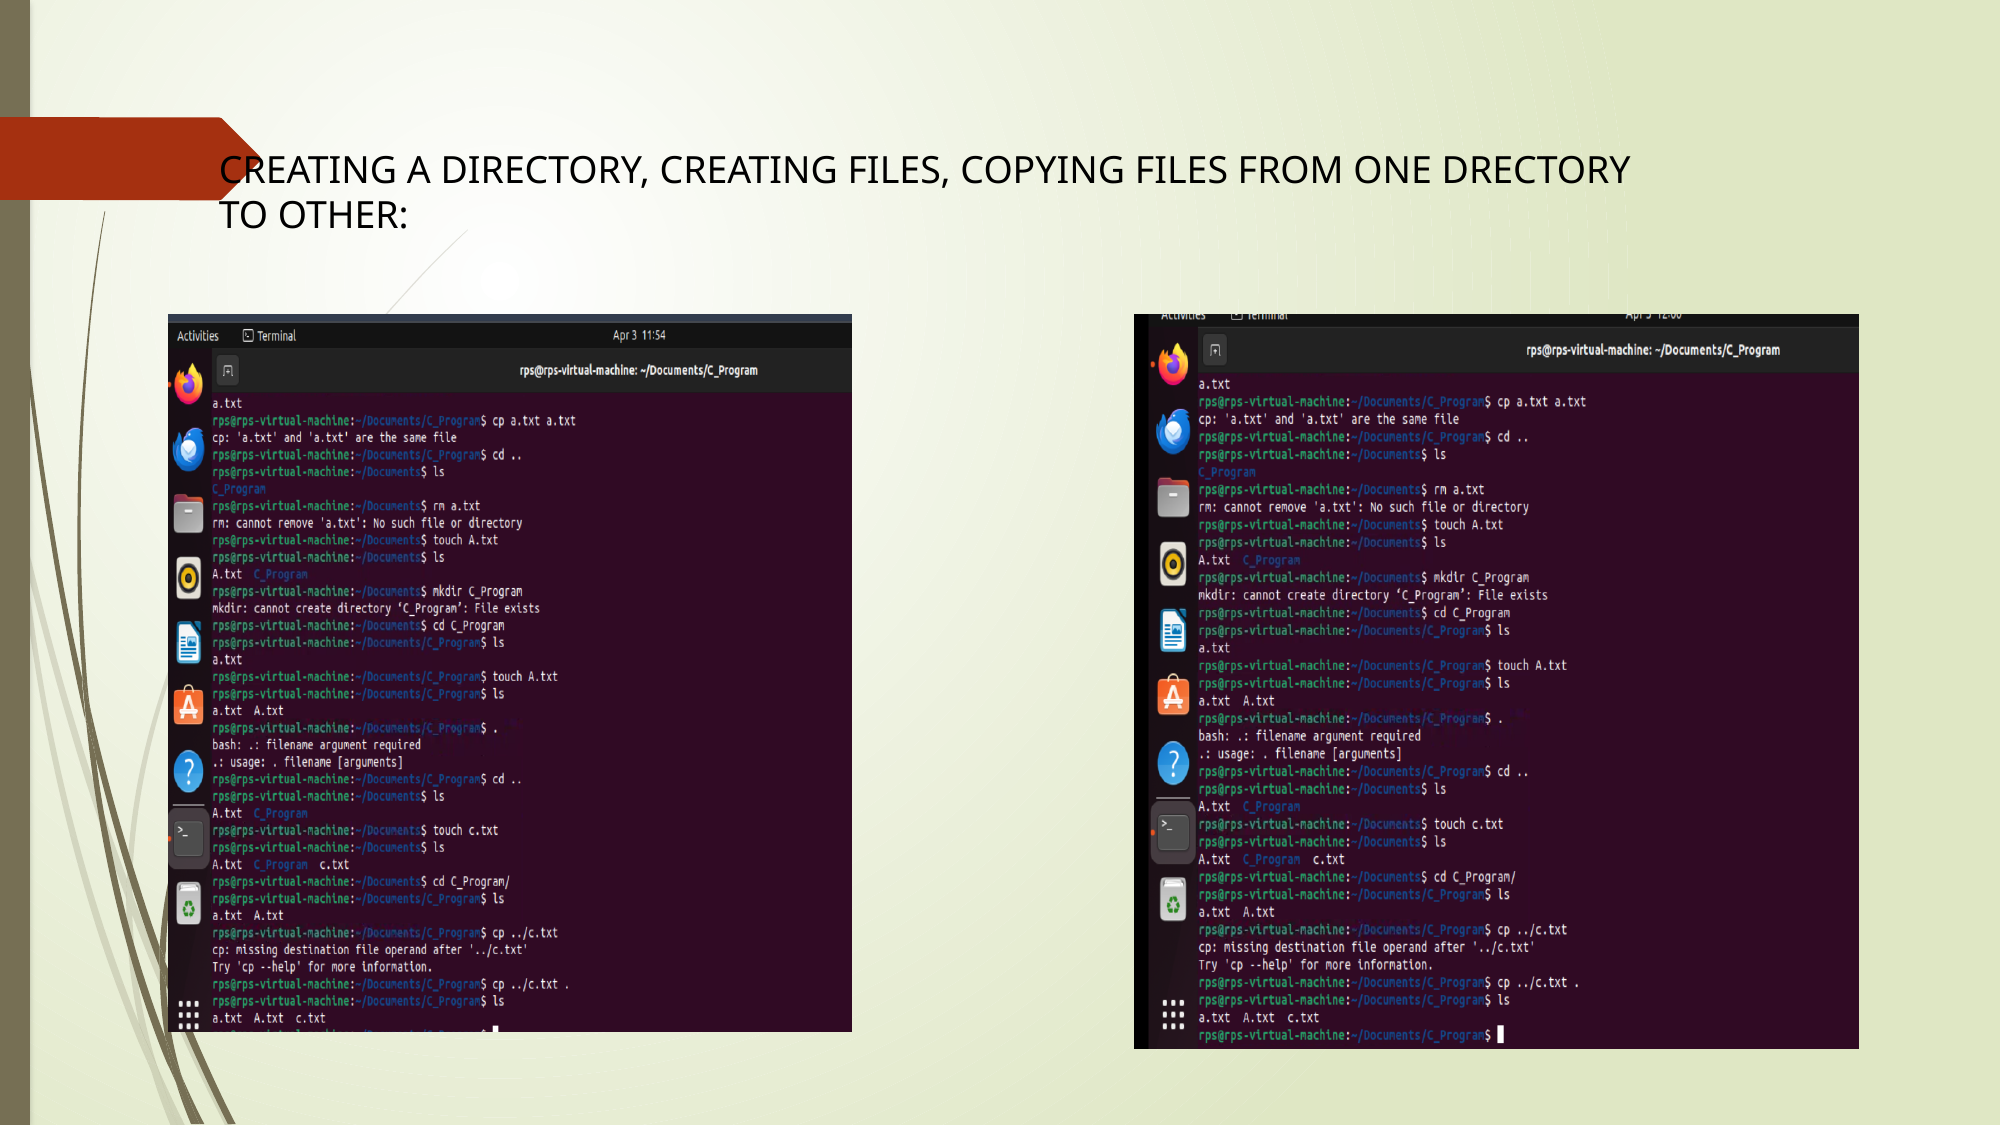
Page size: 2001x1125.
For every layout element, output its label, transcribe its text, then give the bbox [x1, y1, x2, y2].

text_box CREATING A DIRECTORY, CREATING FILES, COPYING FILES FROM ONE DRECTORY TO OTHER: [204, 138, 1655, 244]
picture [167, 314, 852, 1033]
picture [1134, 314, 1859, 1049]
